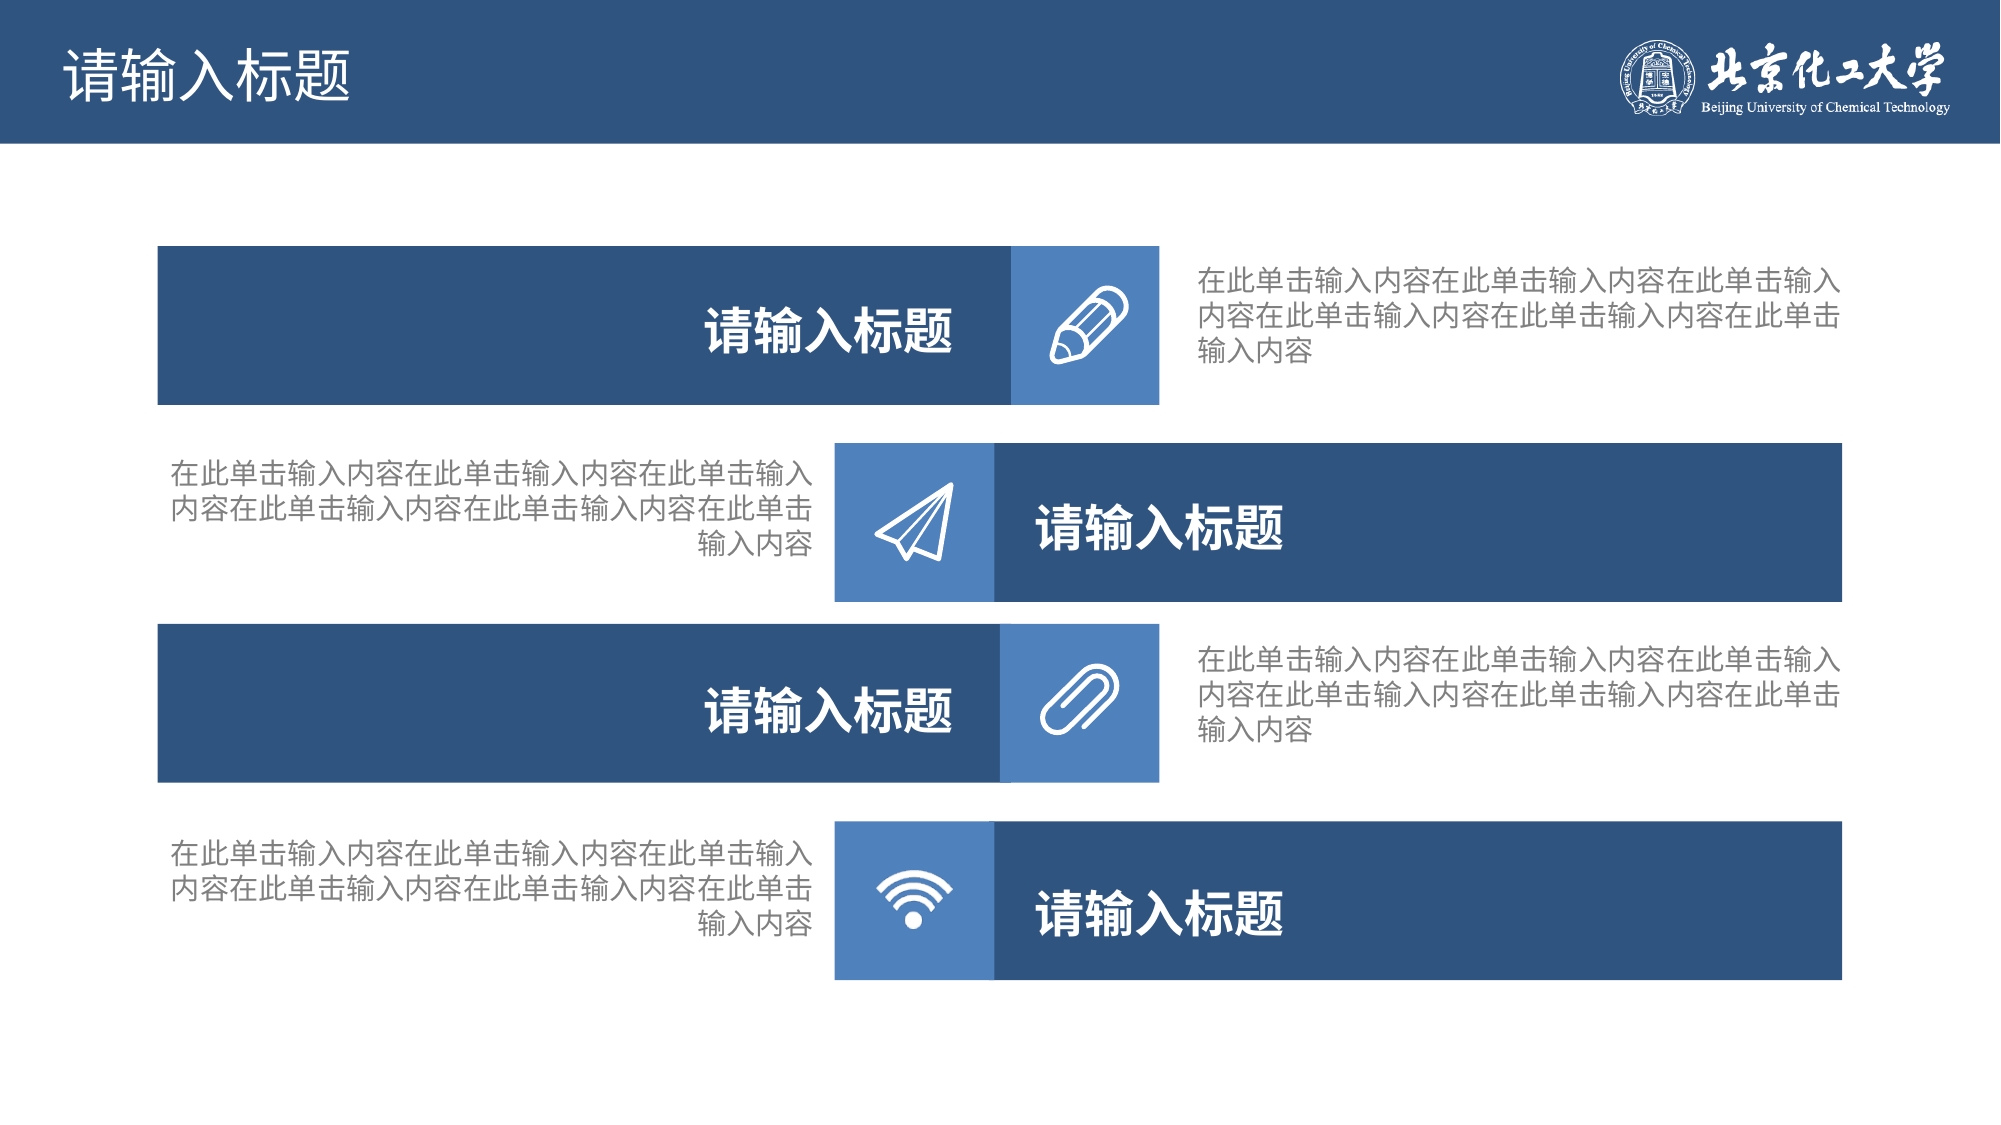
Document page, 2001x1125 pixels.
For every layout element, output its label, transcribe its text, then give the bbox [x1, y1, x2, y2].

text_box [157, 245, 1843, 981]
picture [1620, 40, 1950, 116]
text_box 请输入标题 [50, 34, 761, 116]
